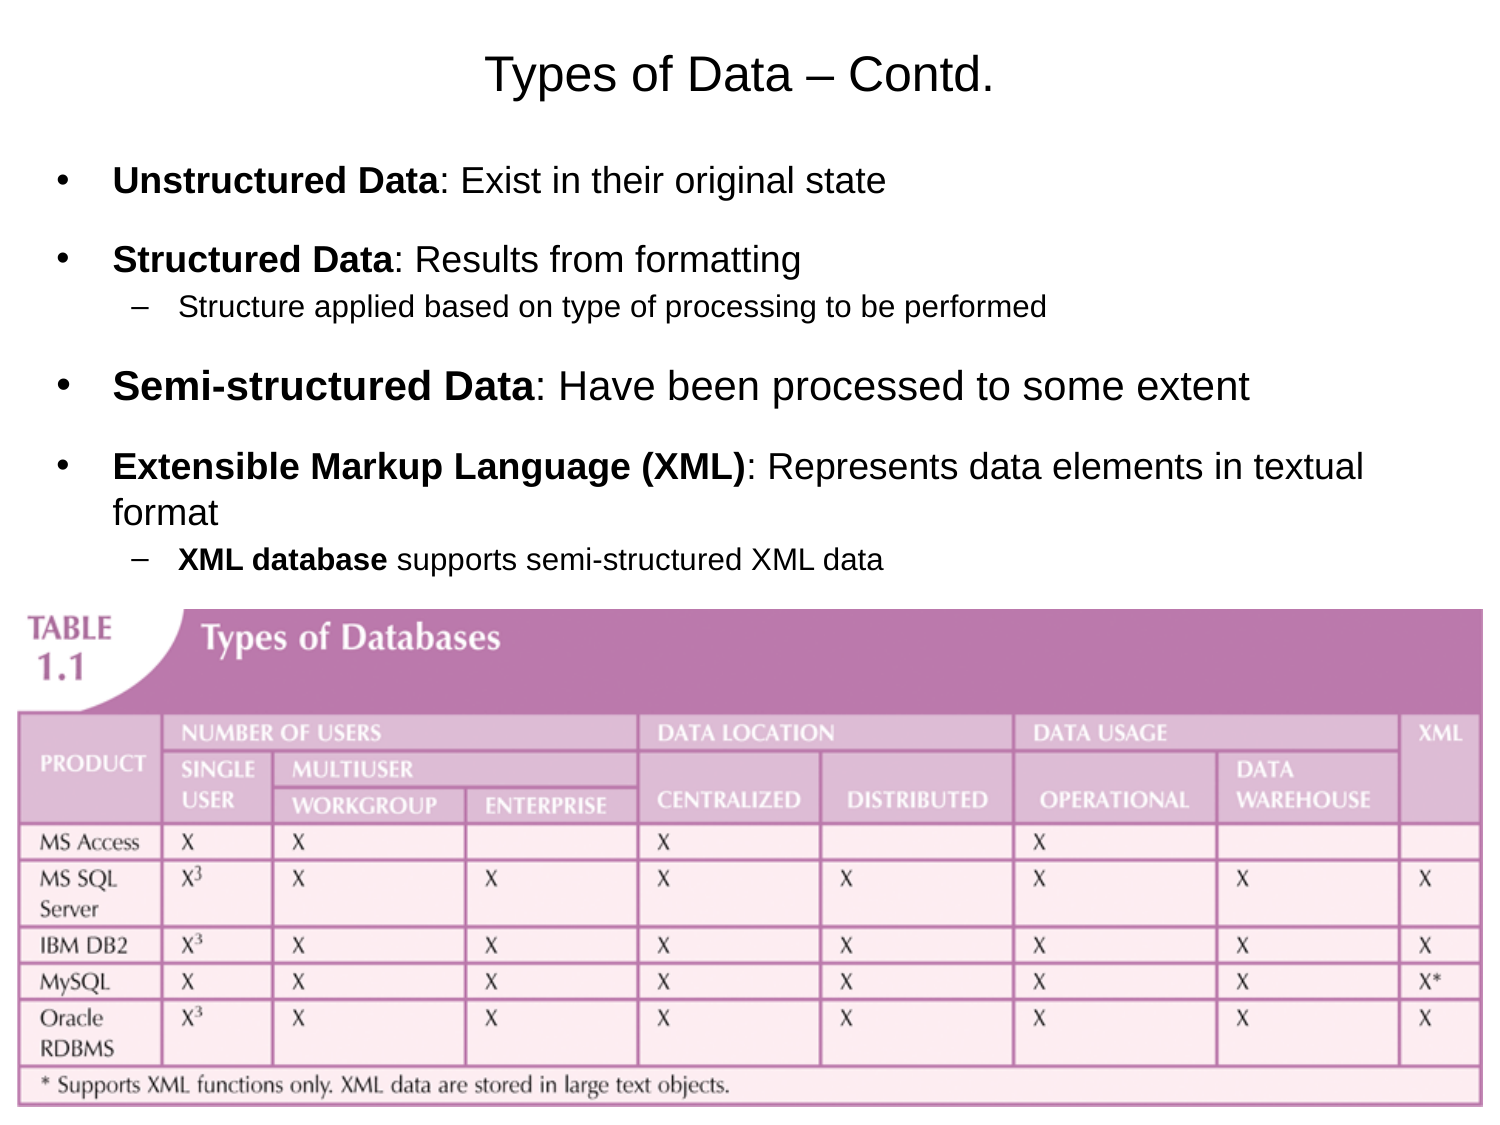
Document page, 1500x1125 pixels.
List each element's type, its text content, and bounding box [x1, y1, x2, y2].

title Types of Data – Contd. [64, 19, 1415, 124]
picture [17, 609, 1483, 1107]
list Unstructured Data: Exist in their original state Structured Data: Results from formatting Structure applied based on type of processing to be performed Semi-structured Data: Have been processed to some extent Extensible Markup Language (XML): Represents data elements in textual format XML database supports semi-structured XML data [41, 149, 1447, 608]
